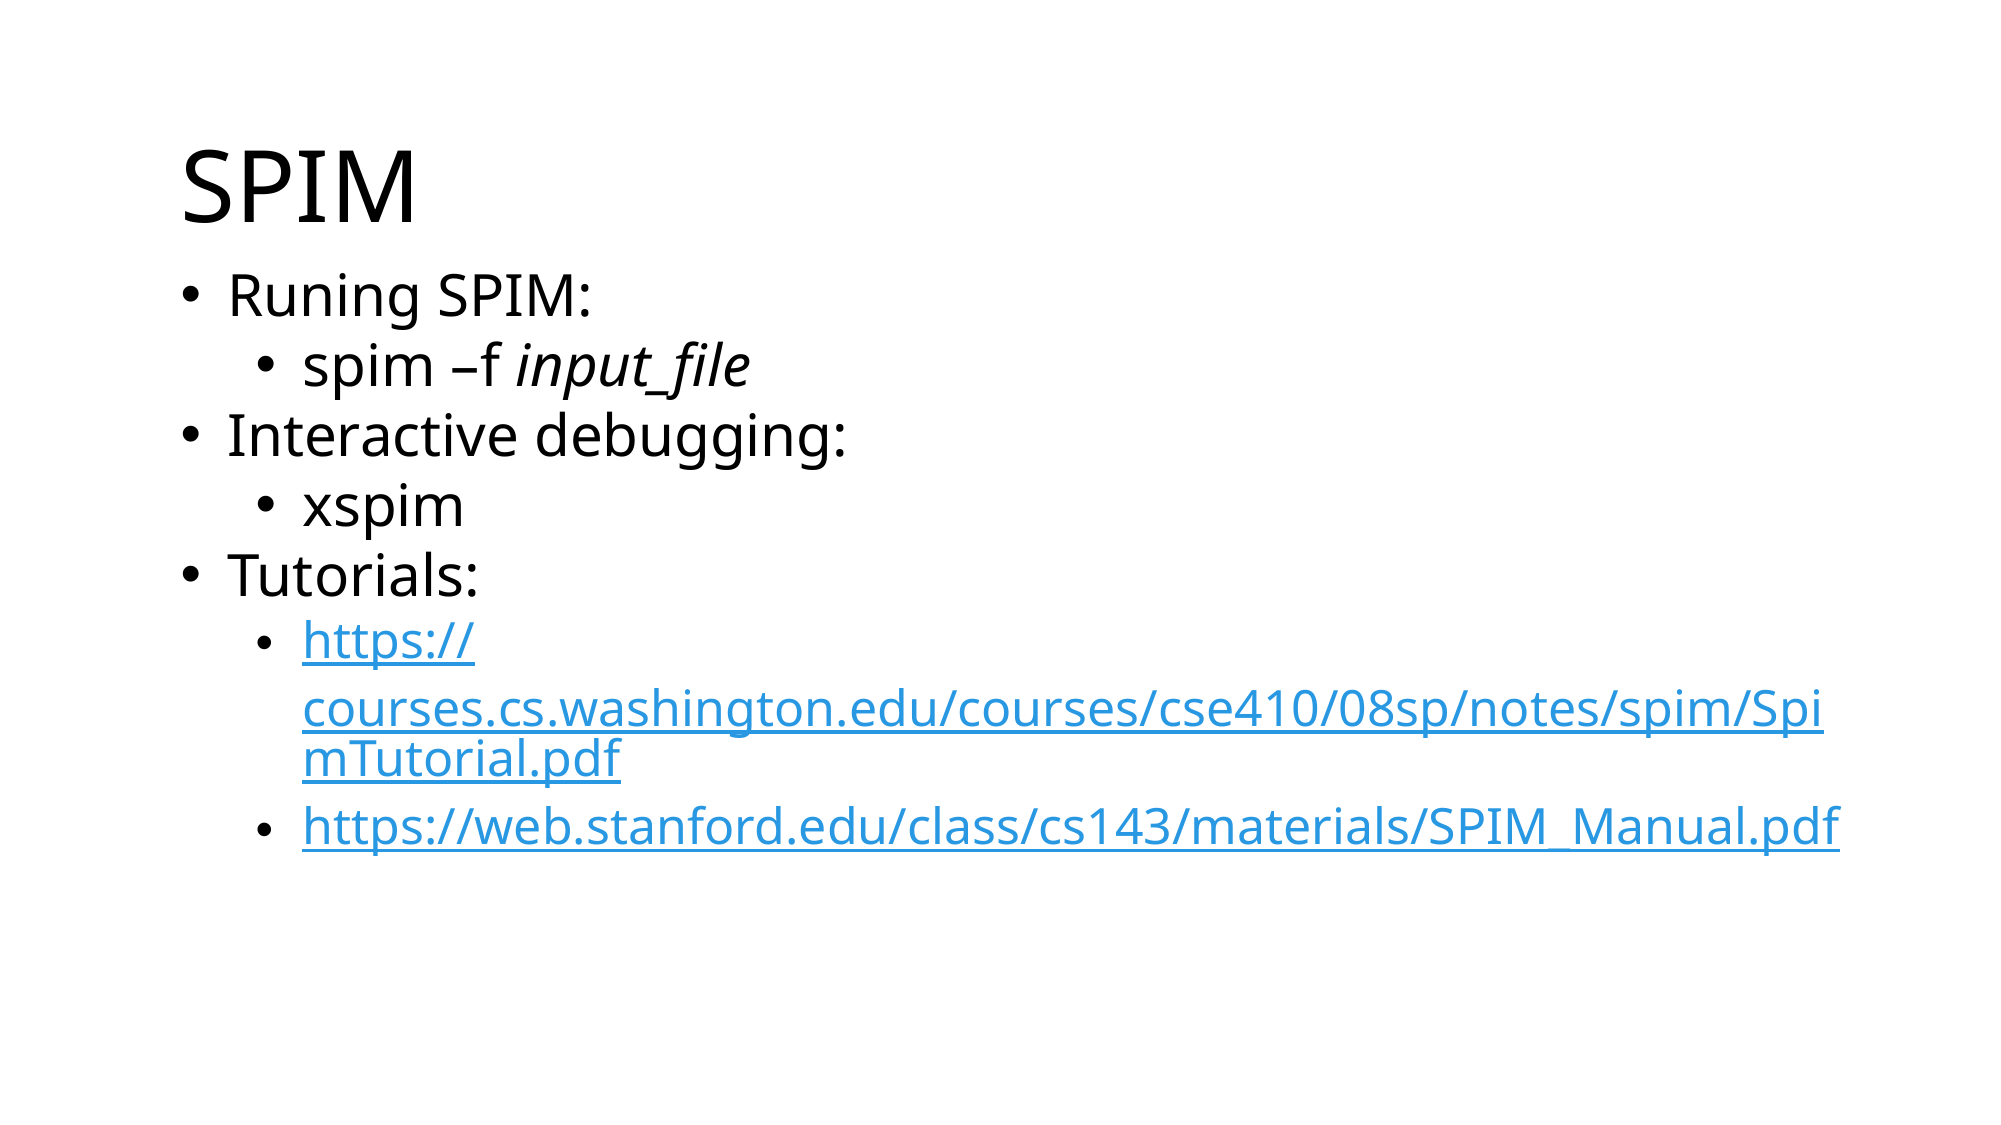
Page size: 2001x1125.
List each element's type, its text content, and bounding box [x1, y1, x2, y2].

text_box SPIM [165, 114, 1829, 250]
text_box Runing SPIM: spim –f input_file Interactive debugging: xspim Tutorials: https://courses.cs.washington.edu/courses/cse410/08sp/notes/spim/SpimTutorial.pdf https://web.stanford.edu/class/cs143/materials/SPIM_Manual.pdf [165, 250, 1857, 891]
